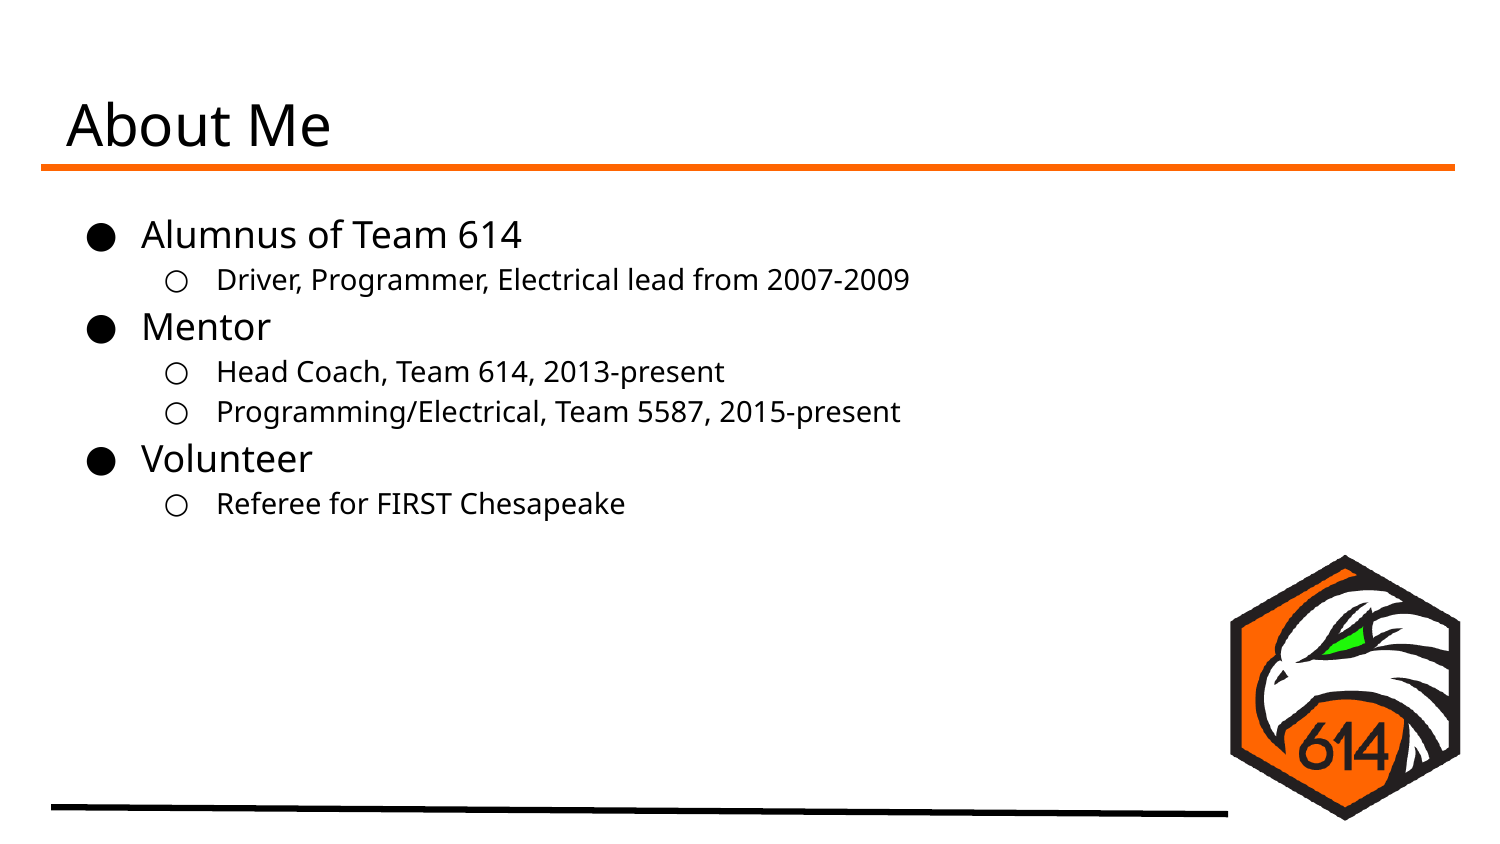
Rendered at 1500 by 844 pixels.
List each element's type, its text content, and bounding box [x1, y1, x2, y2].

list Alumnus of Team 614 Driver, Programmer, Electrical lead from 2007-2009 Mentor Head Coach, Team 614, 2013-present Programming/Electrical, Team 5587, 2015-present Volunteer Referee for FIRST Chesapeake [51, 189, 1228, 821]
picture [1175, 525, 1500, 844]
title About Me [51, 72, 1449, 167]
